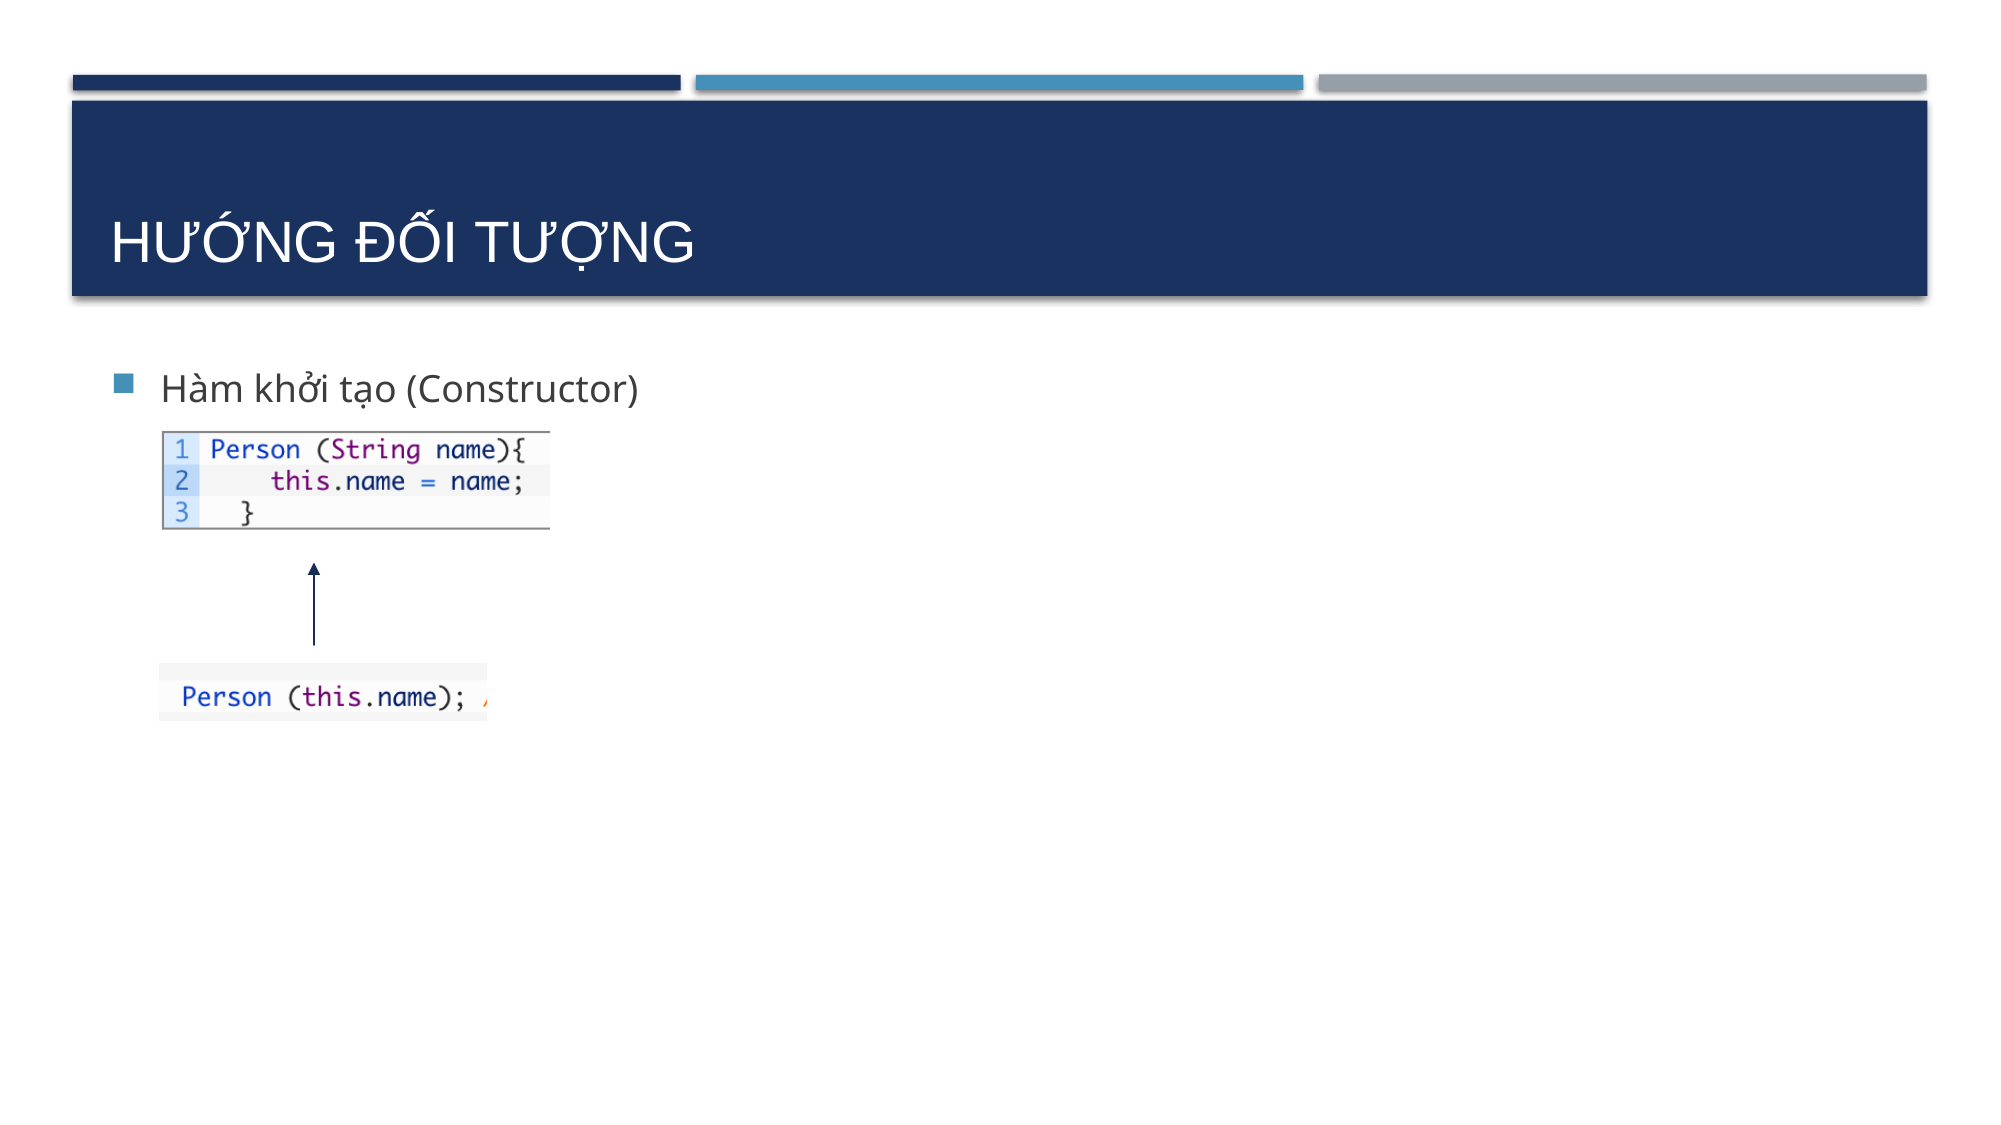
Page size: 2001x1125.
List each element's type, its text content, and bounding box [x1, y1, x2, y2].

title Hướng đối tượng [95, 115, 1905, 282]
picture [138, 409, 550, 536]
list Hàm khởi tạo (Constructor) [95, 357, 1905, 962]
picture [158, 663, 487, 721]
